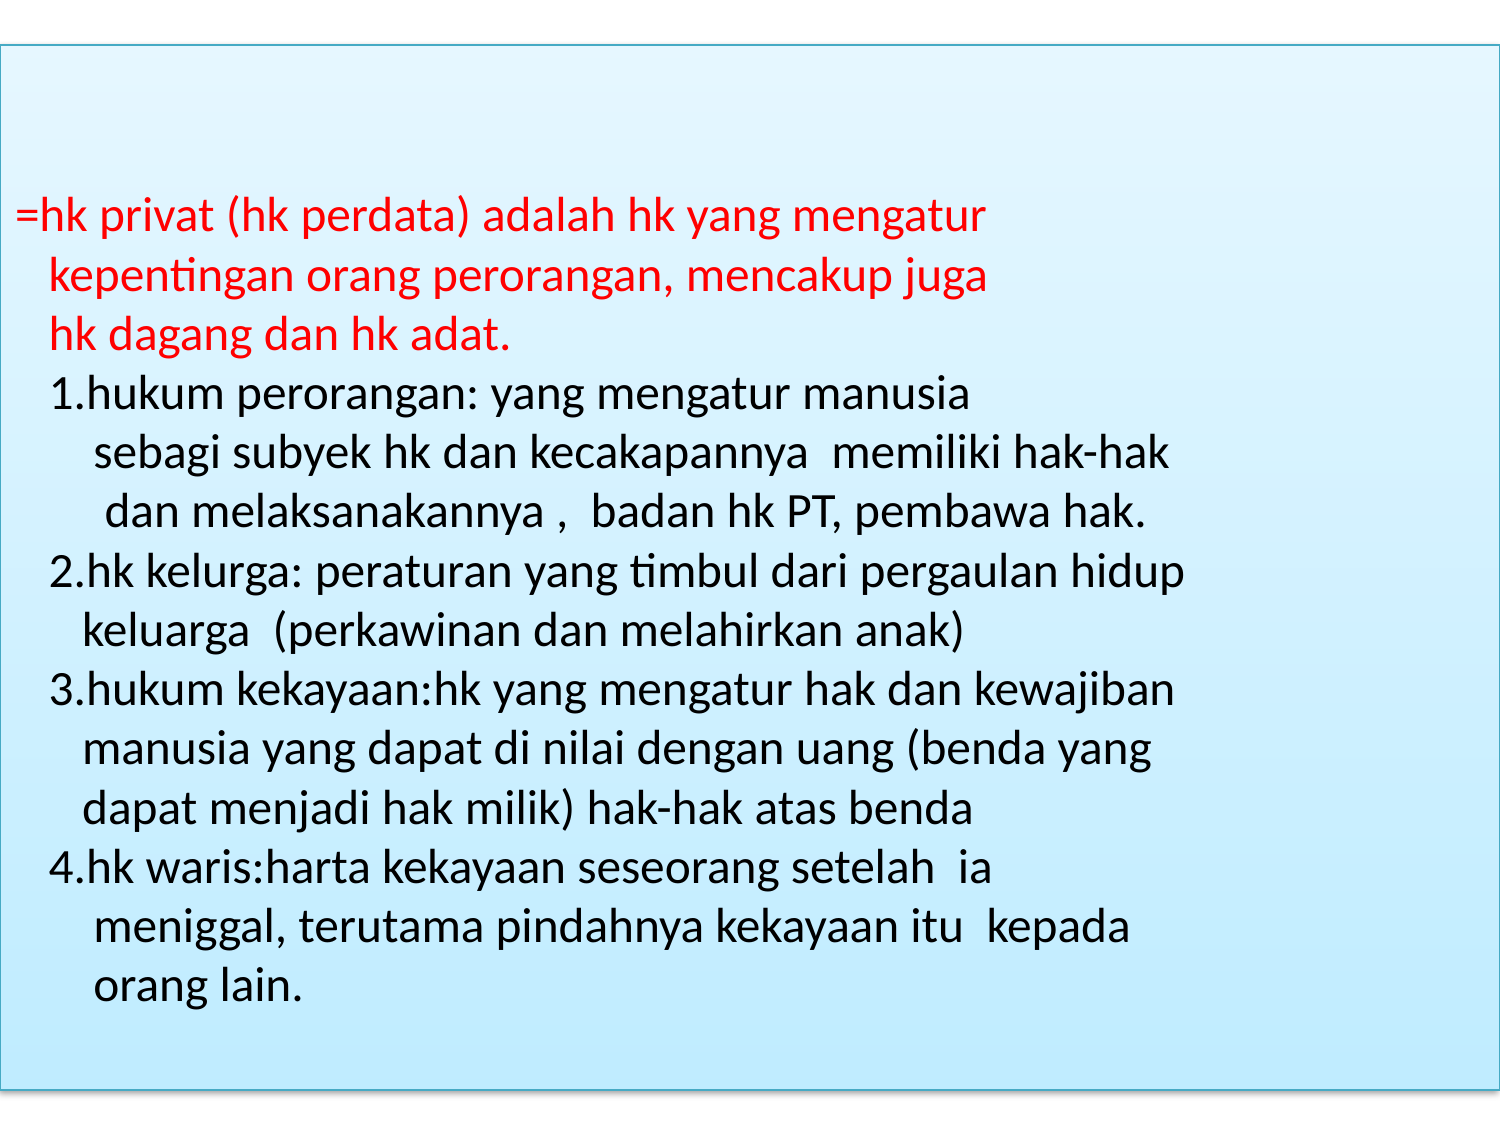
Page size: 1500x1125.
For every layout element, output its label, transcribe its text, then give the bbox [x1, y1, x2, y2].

title =hk privat (hk perdata) adalah hk yang mengatur kepentingan orang perorangan, mencakup juga hk dagang dan hk adat. 1.hukum perorangan: yang mengatur manusia sebagi subyek hk dan kecakapannya memiliki hak-hak dan melaksanakannya , badan hk PT, pembawa hak. 2.hk kelurga: peraturan yang timbul dari pergaulan hidup keluarga (perkawinan dan melahirkan anak) 3.hukum kekayaan:hk yang mengatur hak dan kewajiban manusia yang dapat di nilai dengan uang (benda yang dapat menjadi hak milik) hak-hak atas benda 4.hk waris:harta kekayaan seseorang setelah ia meniggal, terutama pindahnya kekayaan itu kepada orang lain. [0, 44, 1500, 1091]
